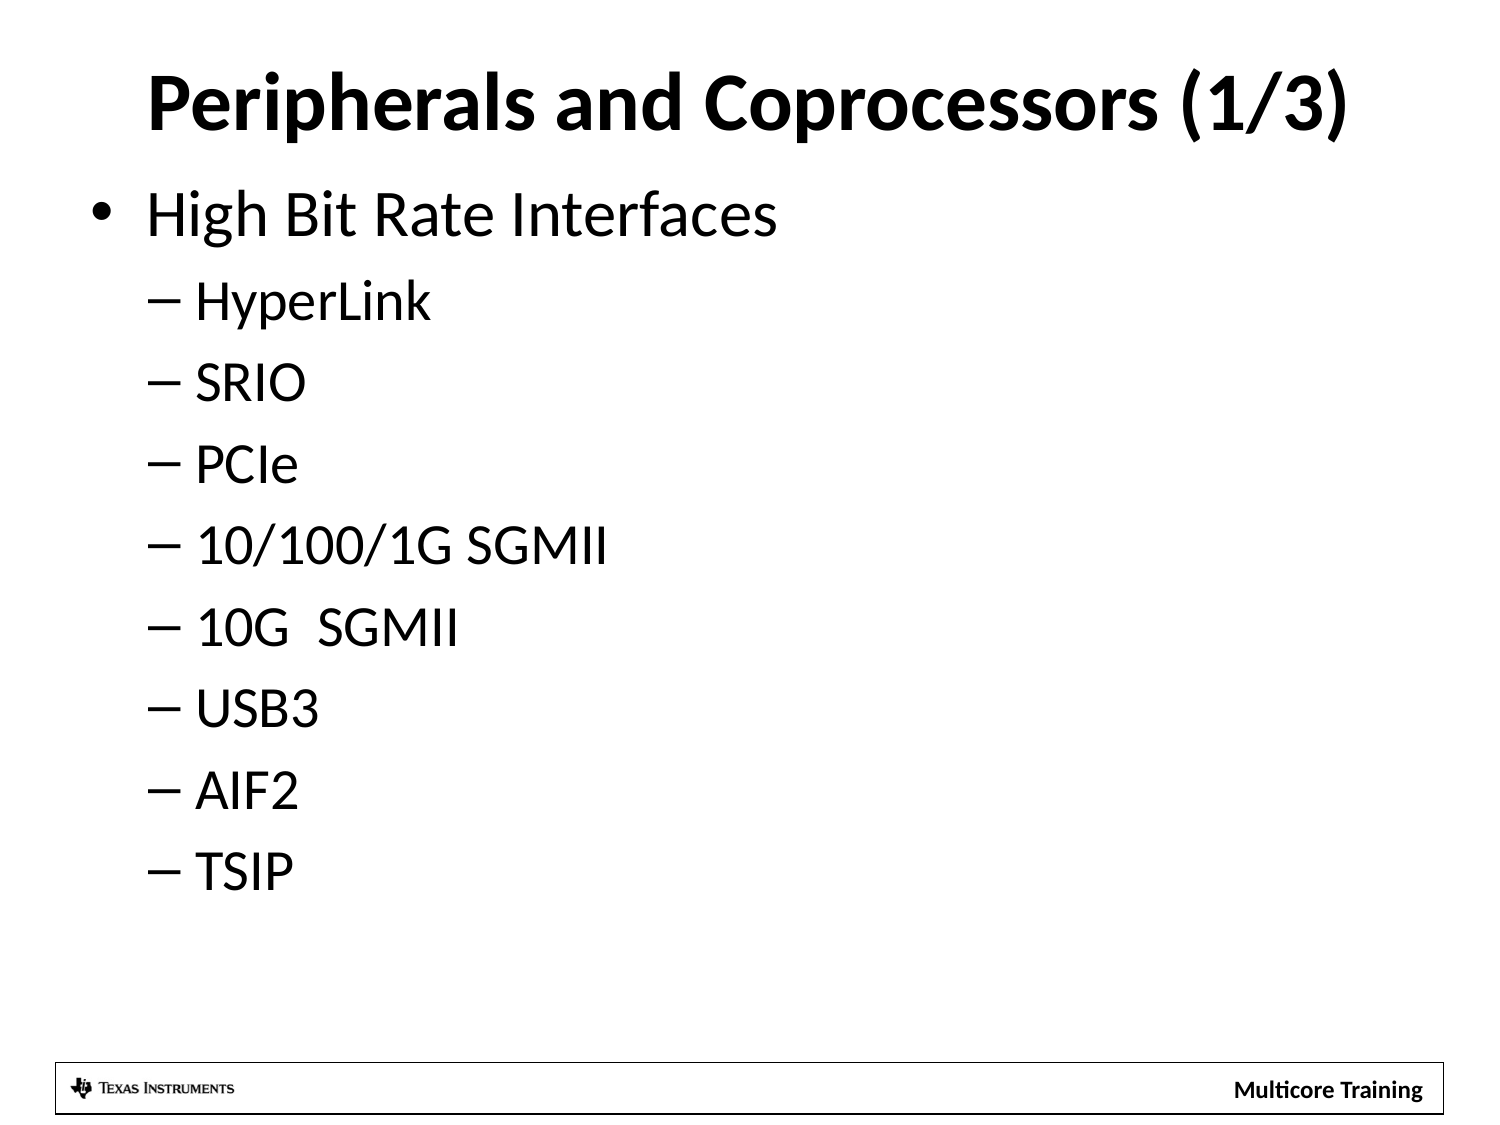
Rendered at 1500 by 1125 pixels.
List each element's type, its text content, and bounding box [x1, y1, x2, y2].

list High Bit Rate Interfaces HyperLink SRIO PCIe 10/100/1G SGMII 10G SGMII USB3 AIF2 TSIP [74, 162, 1426, 1038]
title Peripherals and Coprocessors (1/3) [74, 44, 1426, 151]
picture [59, 1066, 245, 1110]
